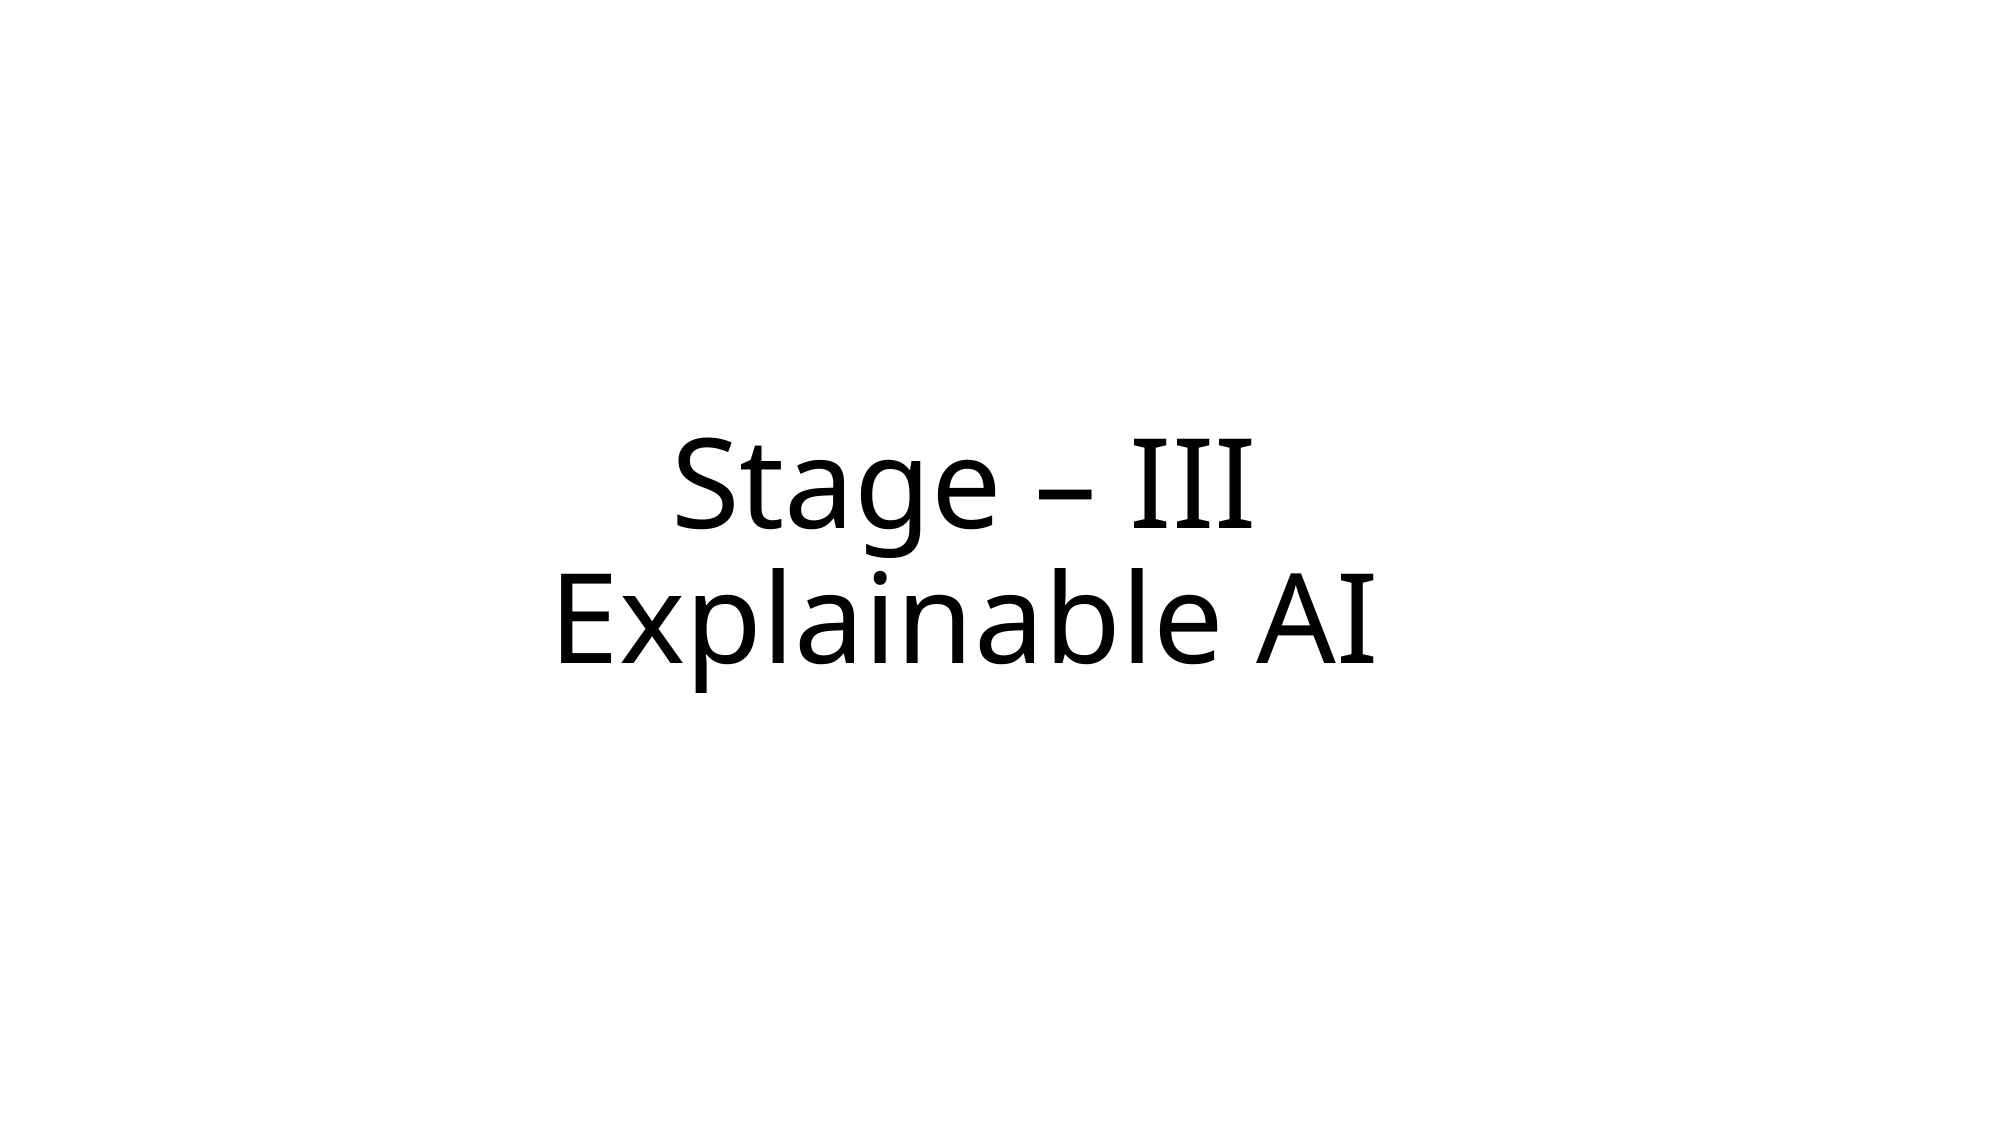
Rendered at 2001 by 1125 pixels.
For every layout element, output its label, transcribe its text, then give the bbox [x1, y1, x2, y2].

title Stage – III Explainable AI [101, 446, 1827, 665]
